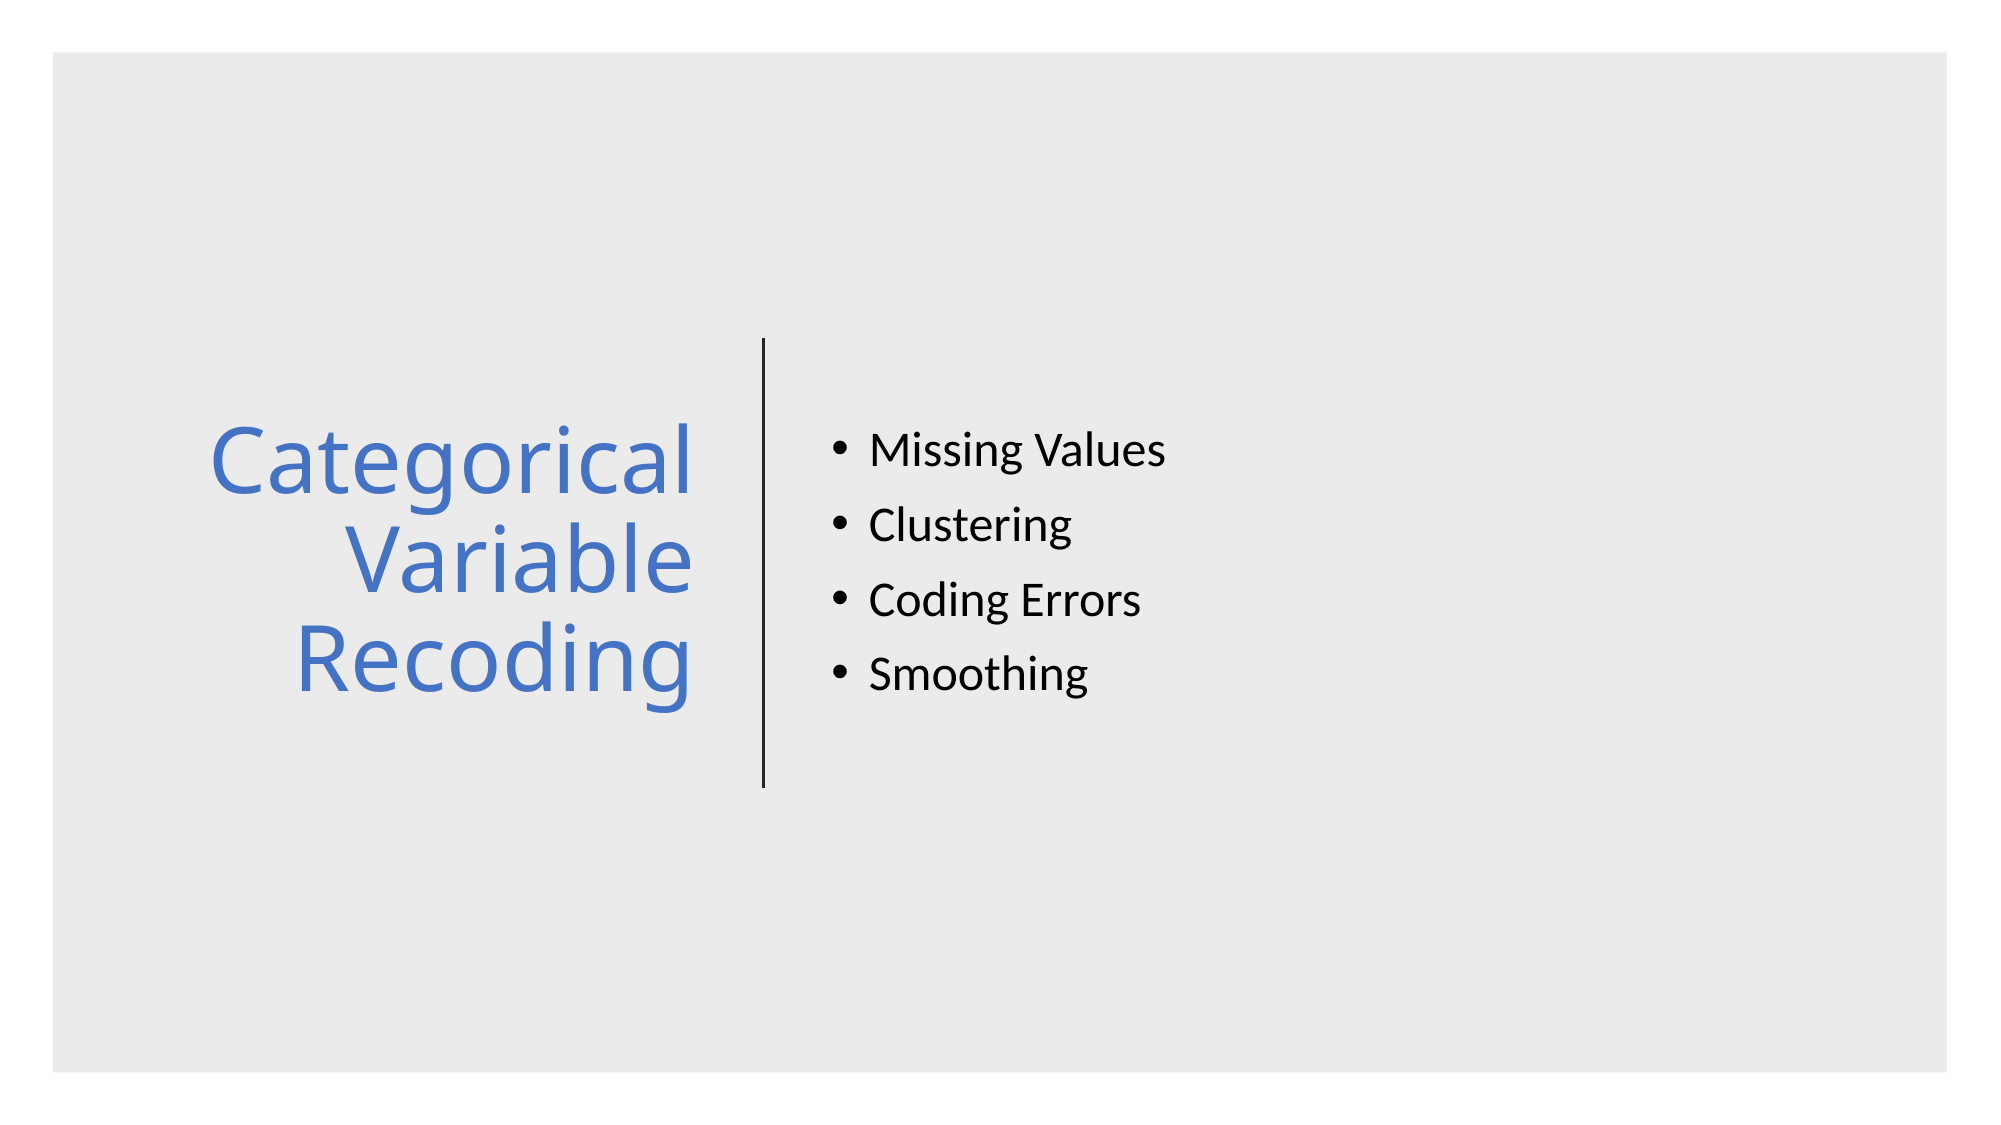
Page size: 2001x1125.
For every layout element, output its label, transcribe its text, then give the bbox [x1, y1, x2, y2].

list Missing Values Clustering Coding Errors Smoothing [816, 158, 1863, 967]
title Categorical Variable Recoding [137, 158, 711, 967]
text_box [52, 51, 1948, 1073]
